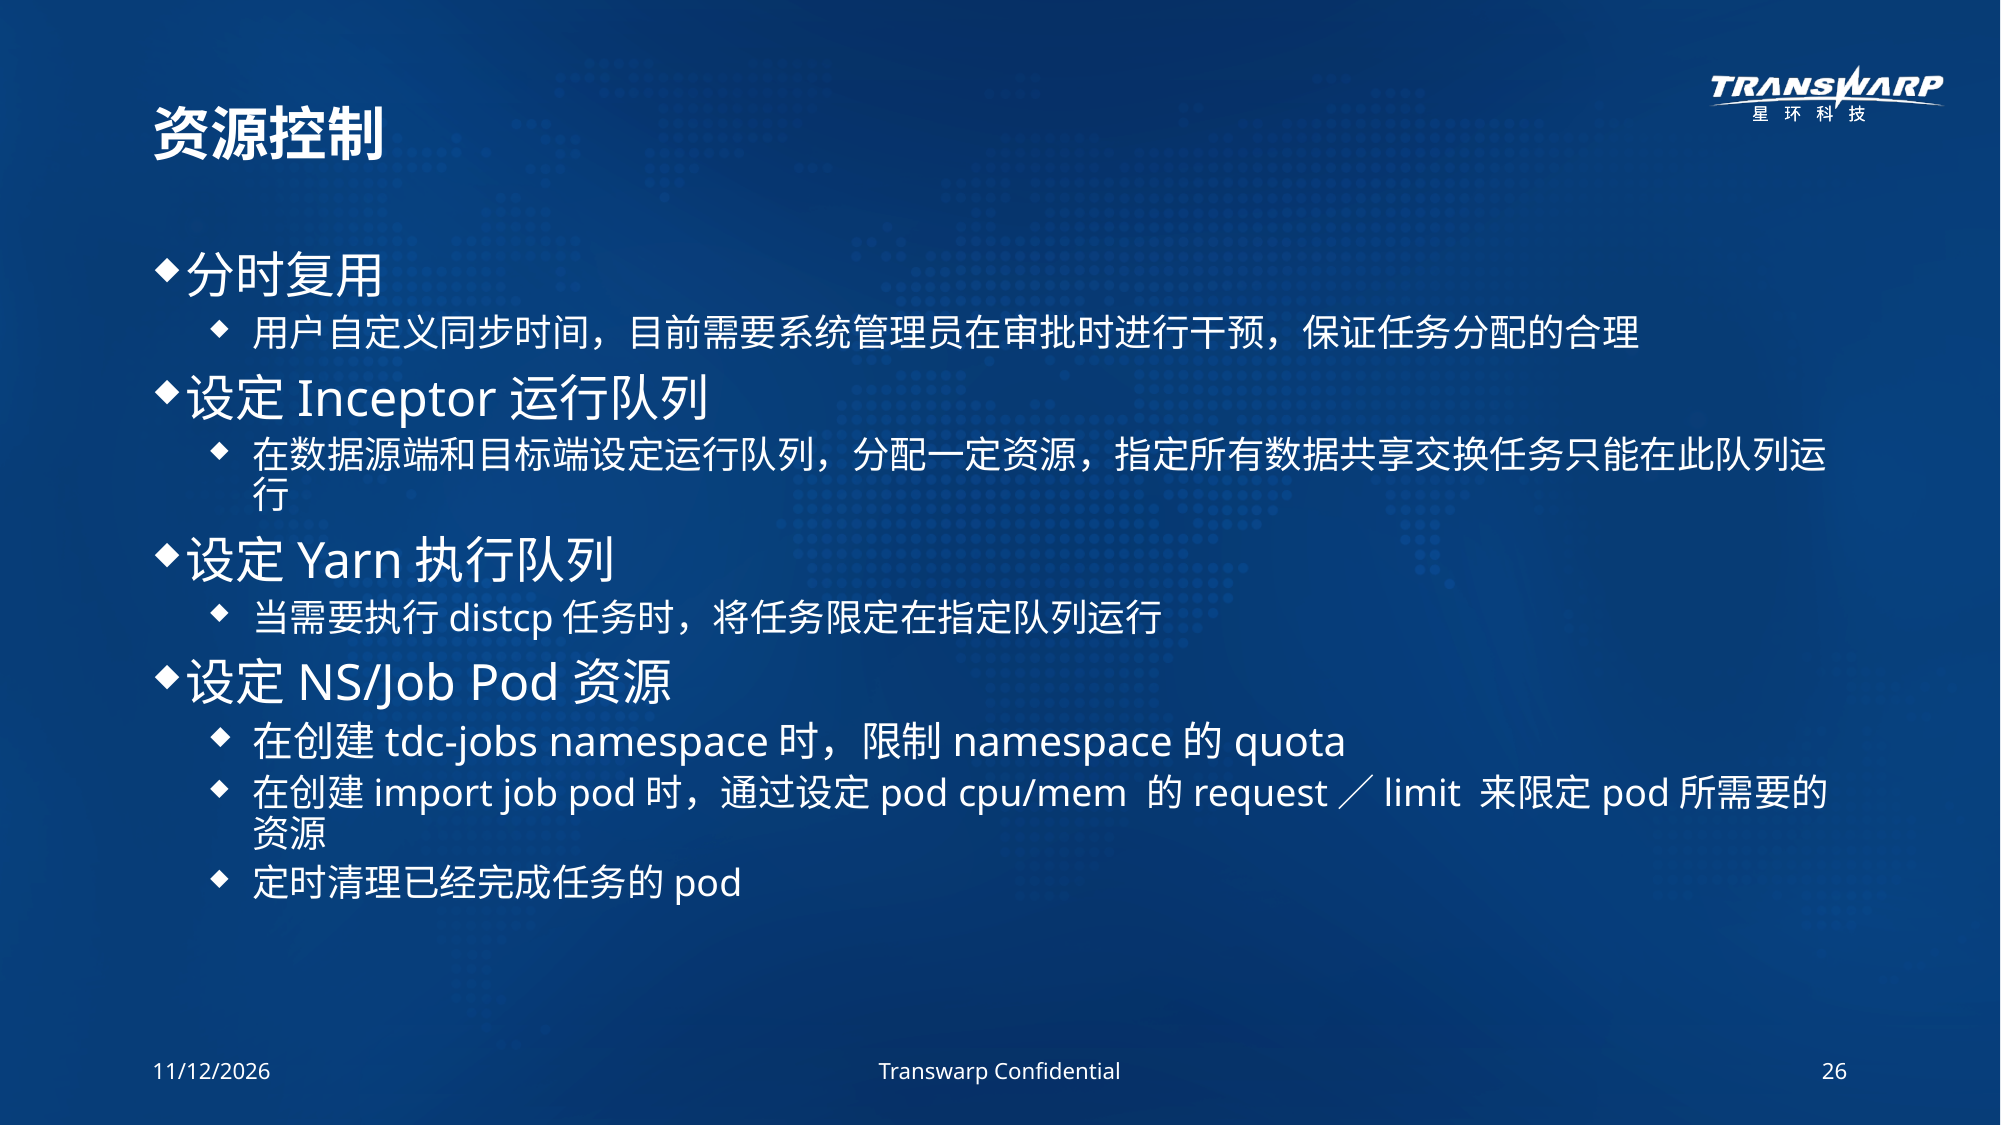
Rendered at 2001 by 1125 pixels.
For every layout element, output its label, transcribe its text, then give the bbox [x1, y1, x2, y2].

list 分时复用 用户自定义同步时间，目前需要系统管理员在审批时进行干预，保证任务分配的合理 设定Inceptor运行队列 在数据源端和目标端设定运行队列，分配一定资源，指定所有数据共享交换任务只能在此队列运行 设定Yarn执行队列 当需要执行distcp任务时，将任务限定在指定队列运行 设定NS/Job Pod资源 在创建tdc-jobs namespace时，限制namespace的quota 在创建import job pod时，通过设定pod cpu/mem 的request／limit 来限定pod所需要的资源 定时清理已经完成任务的pod [137, 243, 1863, 1014]
title 资源控制 [137, 59, 1684, 214]
slide_number 26 [1412, 1042, 1863, 1103]
picture [0, 0, 2001, 1125]
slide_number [137, 1042, 588, 1103]
footer Transwarp Confidential [662, 1042, 1338, 1103]
